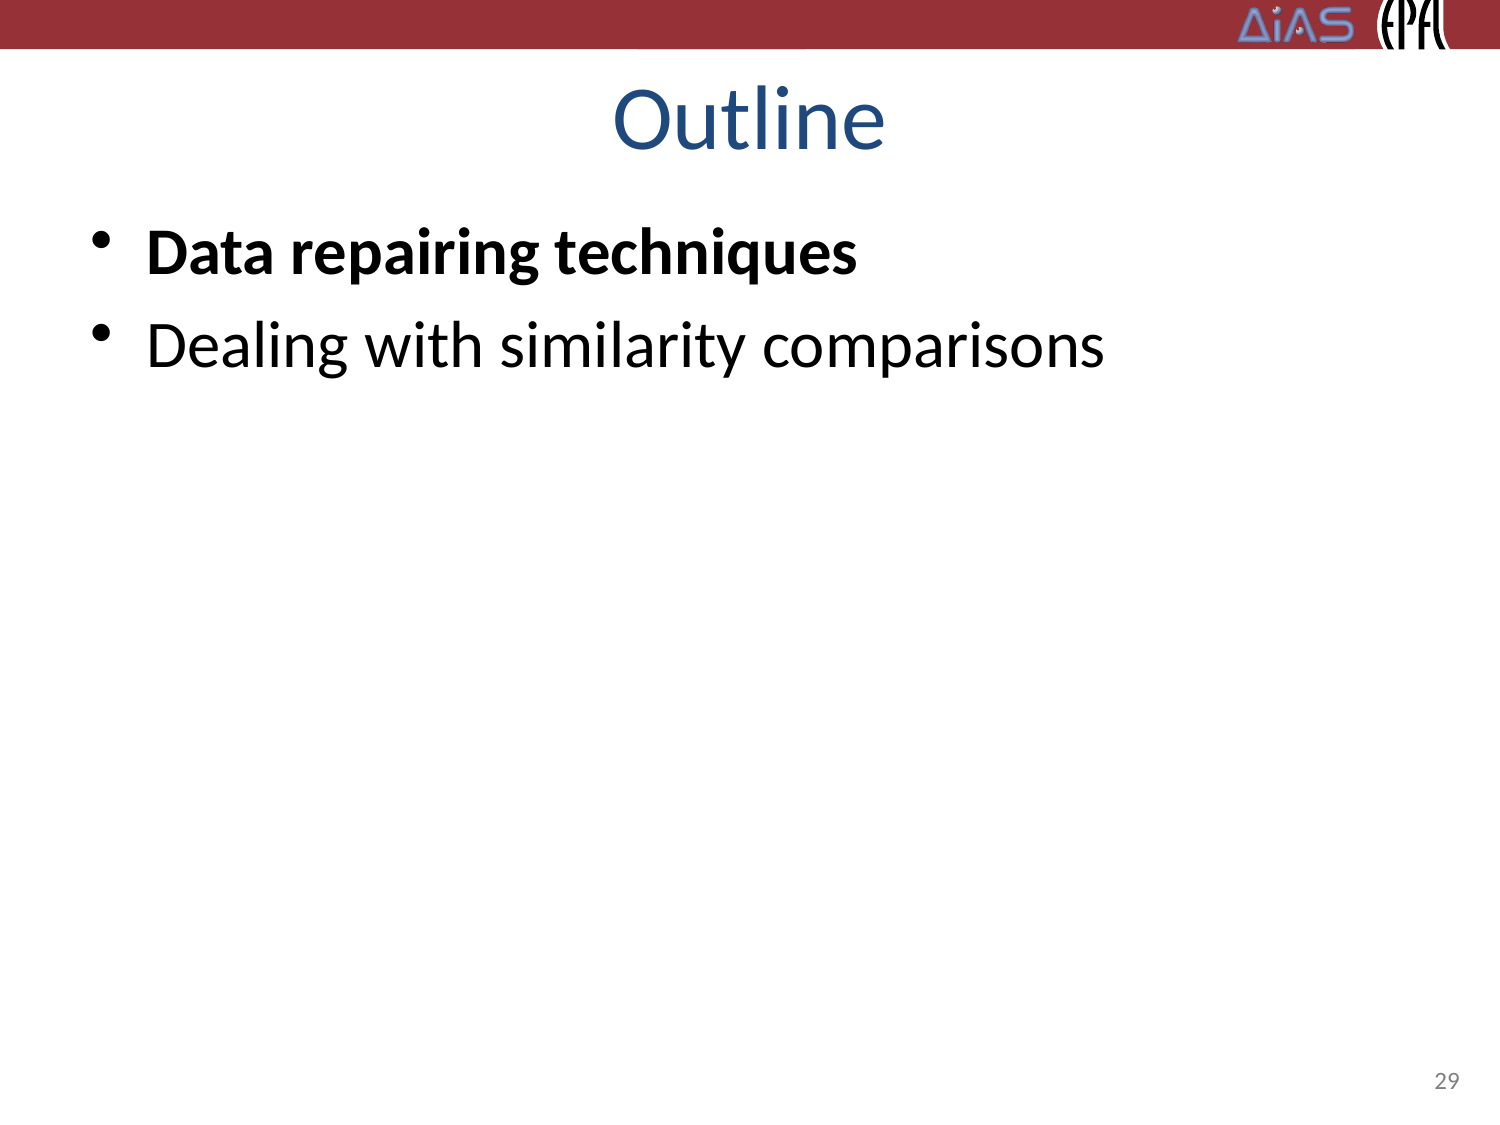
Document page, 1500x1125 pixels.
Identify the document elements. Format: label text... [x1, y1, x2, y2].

picture [1234, 3, 1357, 44]
slide_number 29 [1074, 1024, 1476, 1103]
title Outline [74, 44, 1426, 176]
list Data repairing techniques Dealing with similarity comparisons [74, 199, 1426, 1006]
